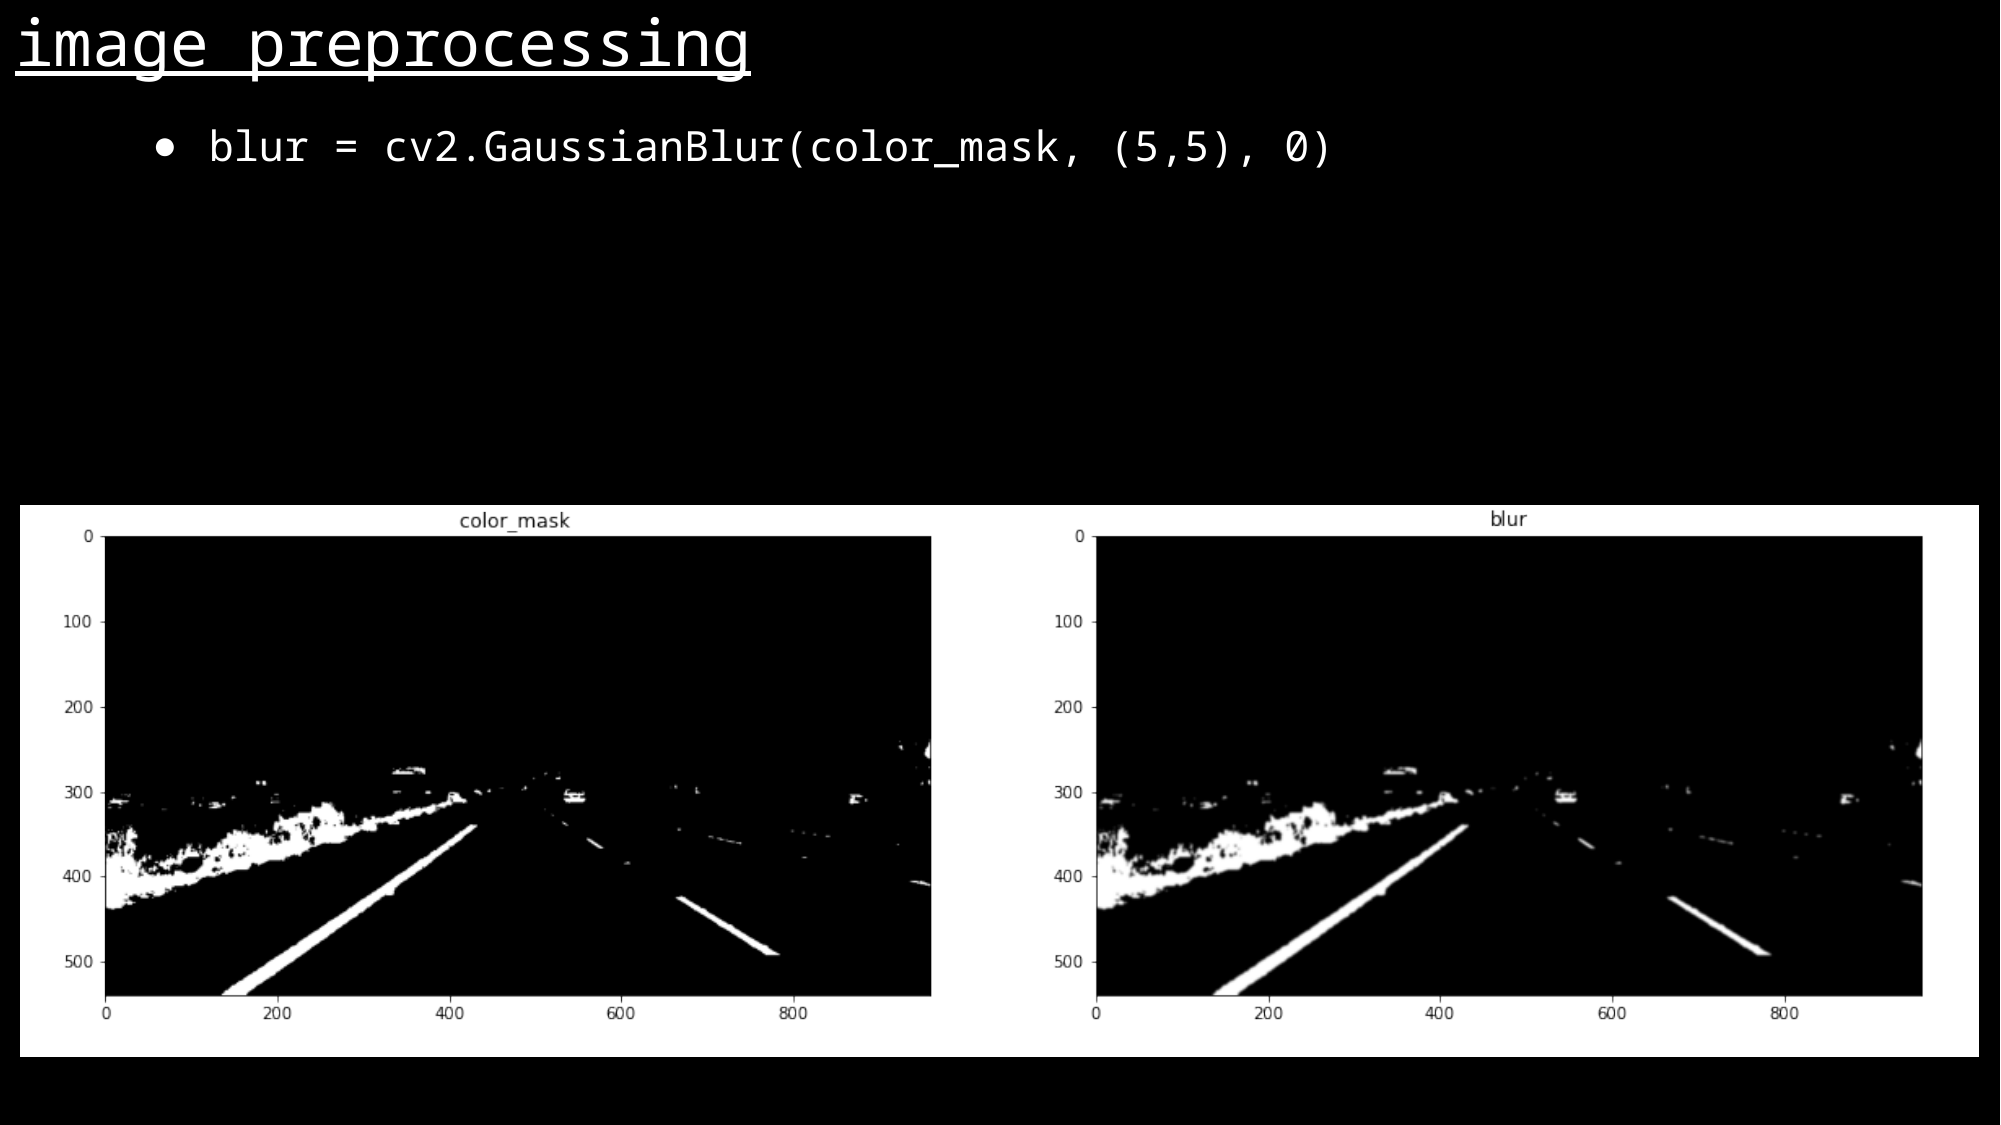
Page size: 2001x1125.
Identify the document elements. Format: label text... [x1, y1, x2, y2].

picture [20, 504, 1980, 1057]
list blur = cv2.GaussianBlur(color_mask, (5,5), 0) [137, 117, 1863, 238]
title image preprocessing [0, 10, 1149, 81]
